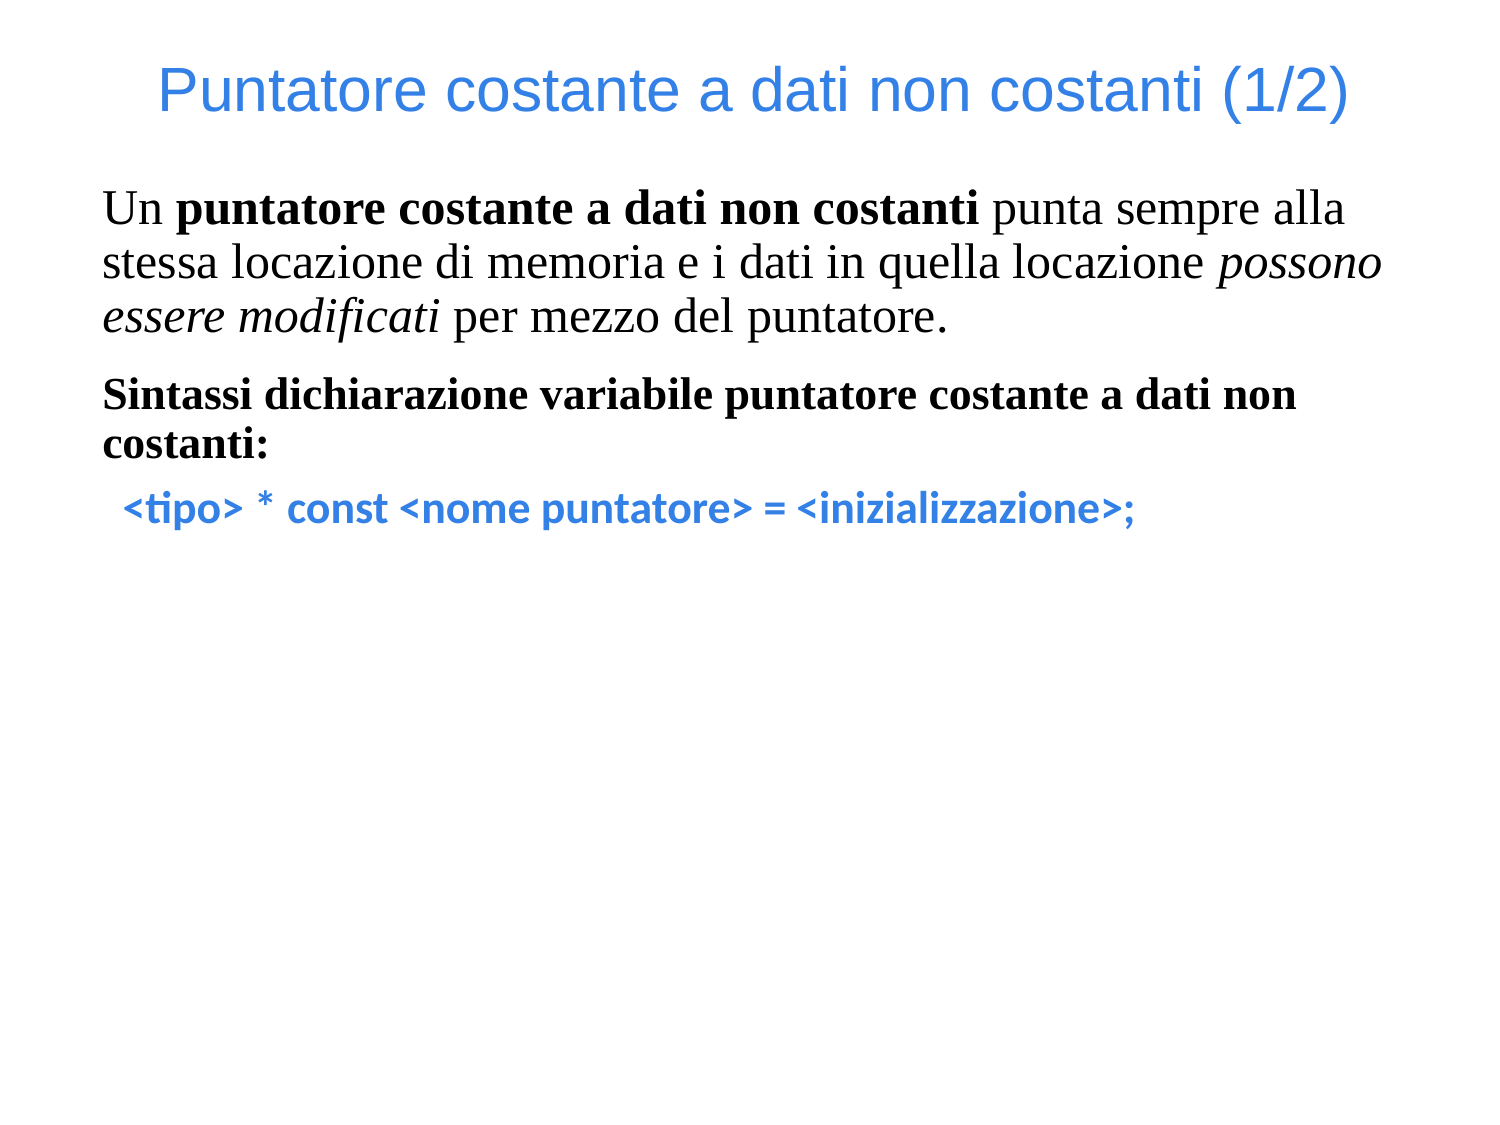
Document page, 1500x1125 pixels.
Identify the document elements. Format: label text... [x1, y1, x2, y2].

text_box Puntatore costante a dati non costanti (1/2) [17, 50, 1491, 153]
text_box Un puntatore costante a dati non costanti punta sempre alla stessa locazione di memoria e i dati in quella locazione possono essere modificati per mezzo del puntatore. [87, 174, 1421, 362]
text_box Sintassi dichiarazione variabile puntatore costante a dati non costanti: <tipo> * const <nome puntatore> = <inizializzazione>; [87, 362, 1421, 964]
